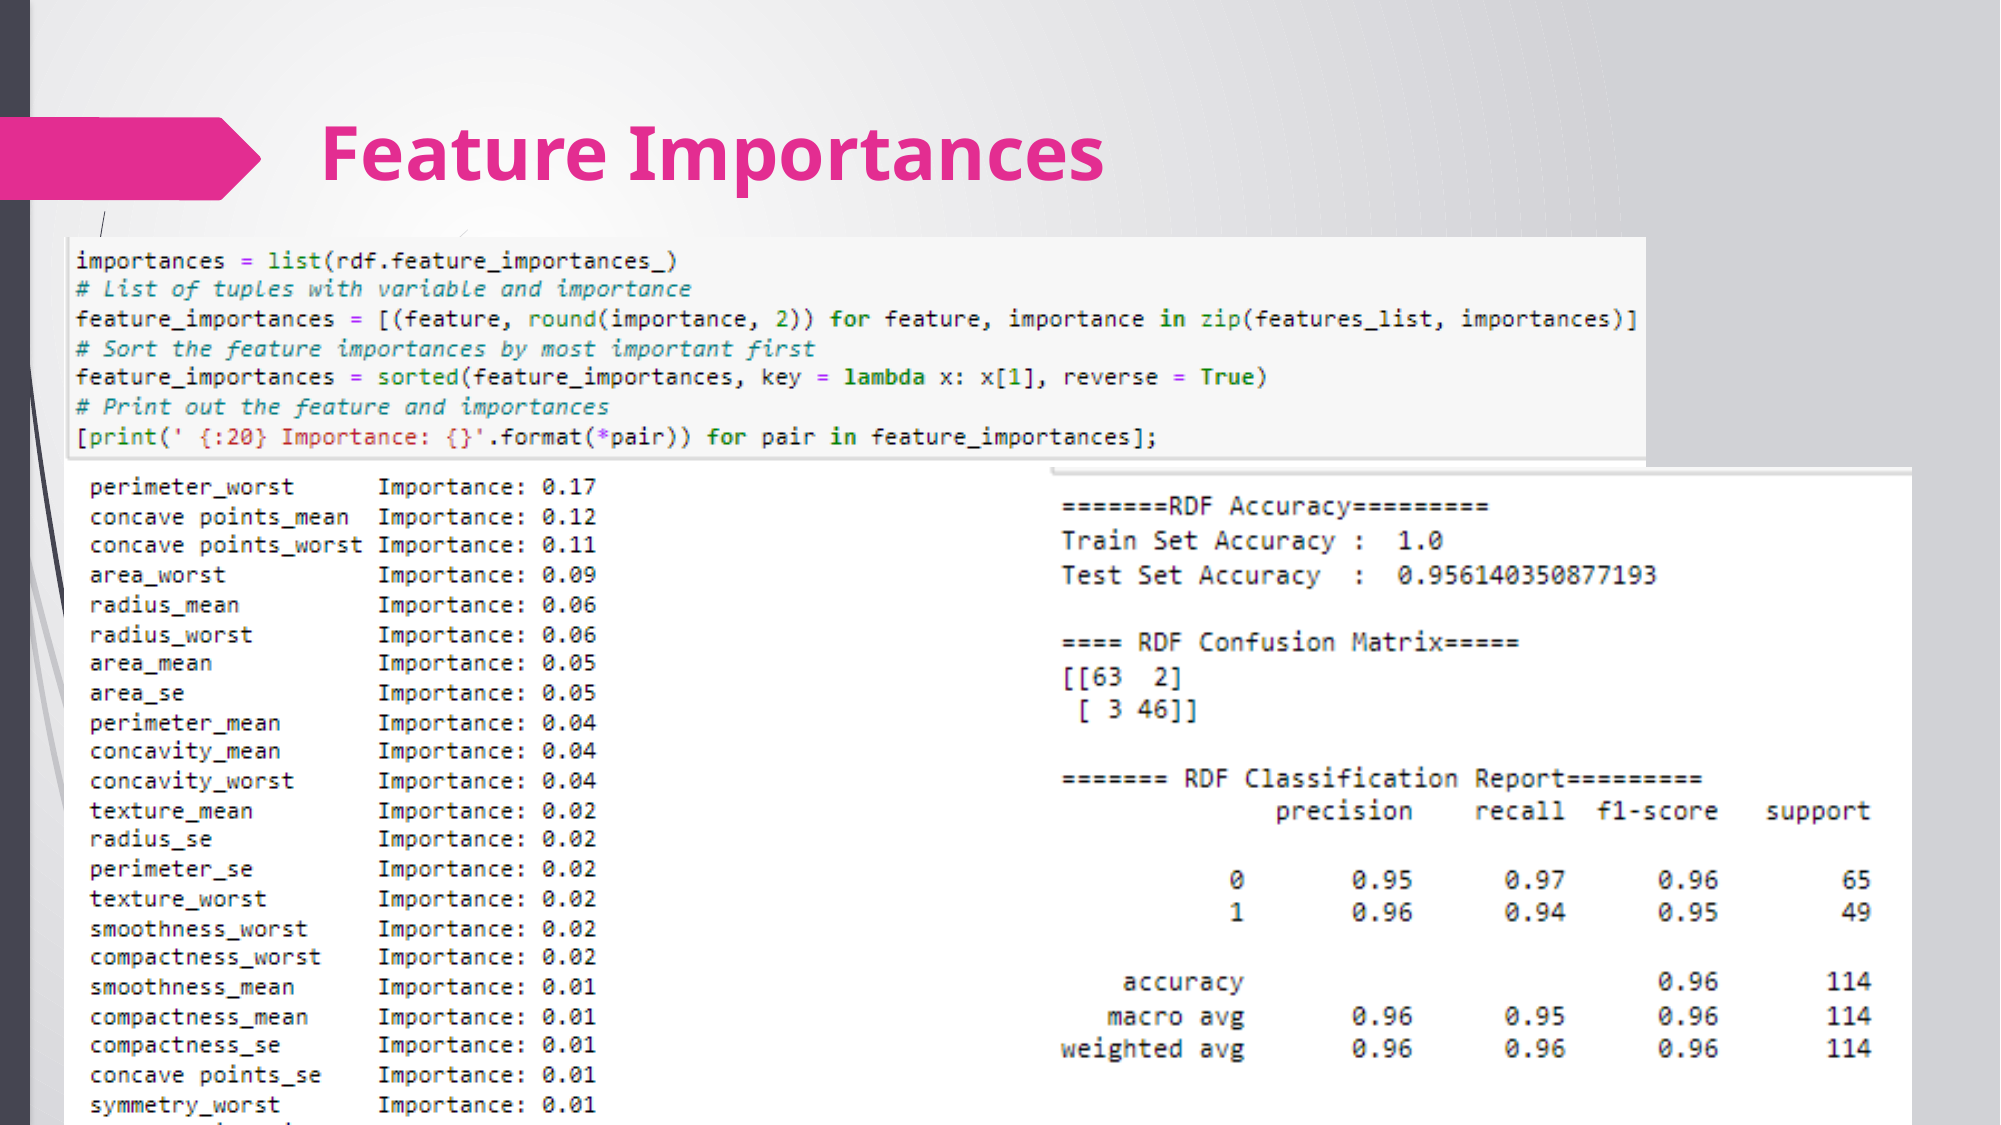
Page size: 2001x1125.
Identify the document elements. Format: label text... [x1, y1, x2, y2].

title Feature Importances [304, 97, 1767, 308]
picture [64, 237, 1912, 1125]
